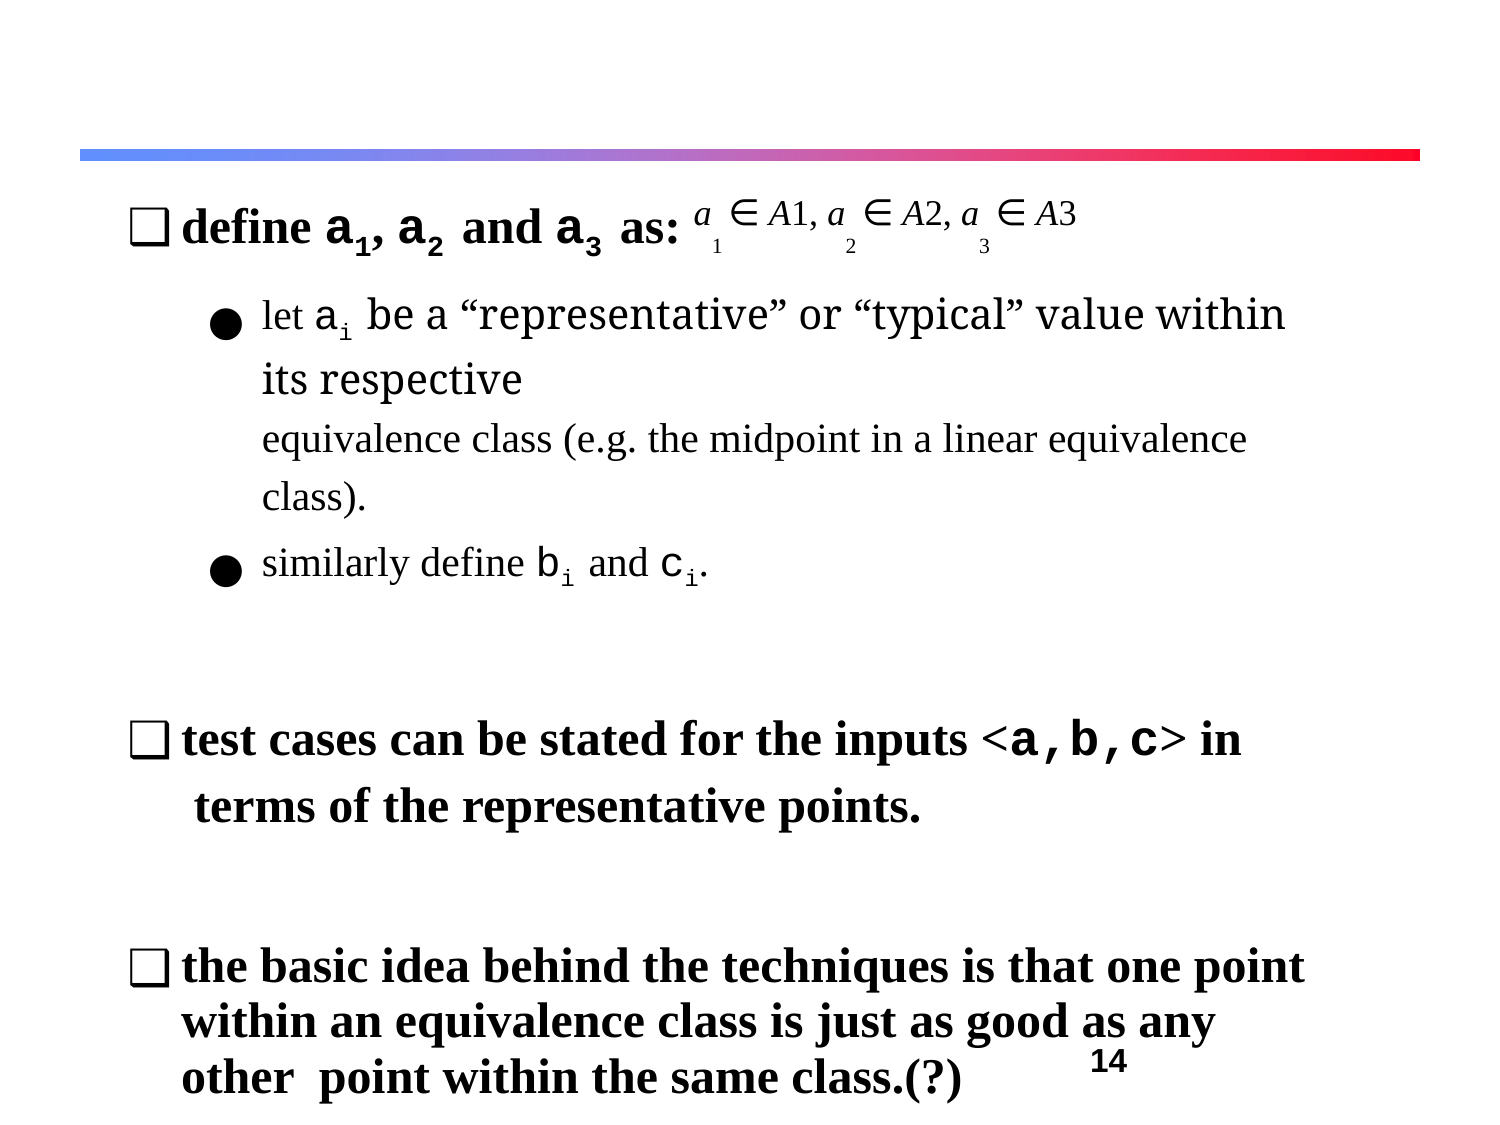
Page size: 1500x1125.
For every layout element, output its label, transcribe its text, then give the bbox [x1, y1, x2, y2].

text_box ‹#› [1083, 1032, 1134, 1080]
text_box define a1, a2 and a3 as: a1 ∈ A1, a2 ∈ A2, a3 ∈ A3 let ai be a “representative” or “typical” value within its respective equivalence class (e.g. the midpoint in a linear equivalence class). similarly define bi and ci. test cases can be stated for the inputs <a,b,c> in terms of the representative points. the basic idea behind the techniques is that one point within an equivalence class is just as good as any other point within the same class.(?) [116, 159, 1342, 1105]
picture [80, 149, 1420, 161]
